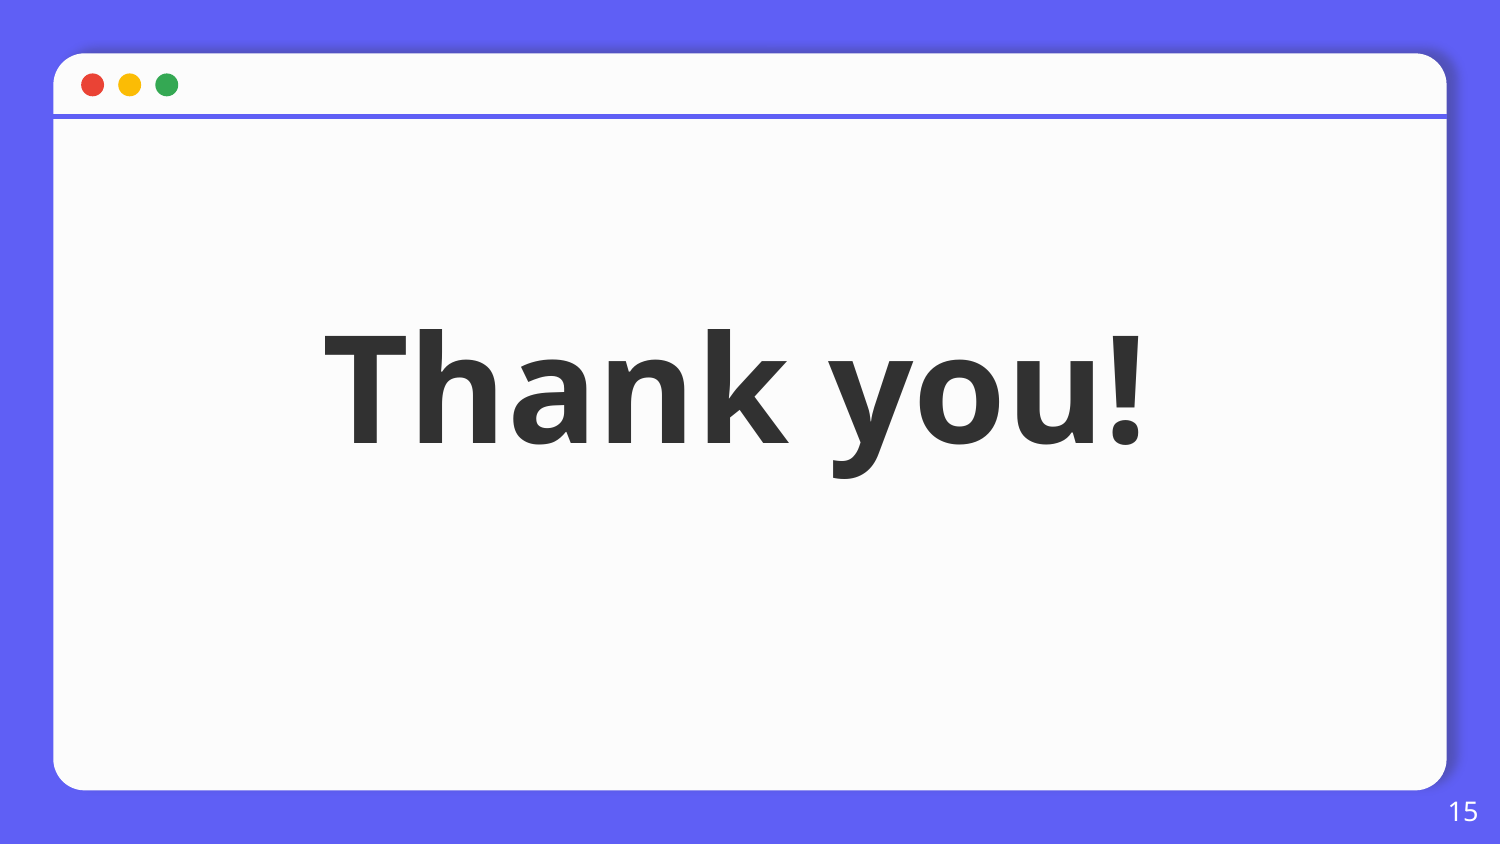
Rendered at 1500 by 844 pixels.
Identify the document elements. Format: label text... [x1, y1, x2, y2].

slide_number ‹#› [1403, 779, 1494, 844]
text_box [80, 73, 179, 97]
title Thank you! [307, 313, 1193, 530]
